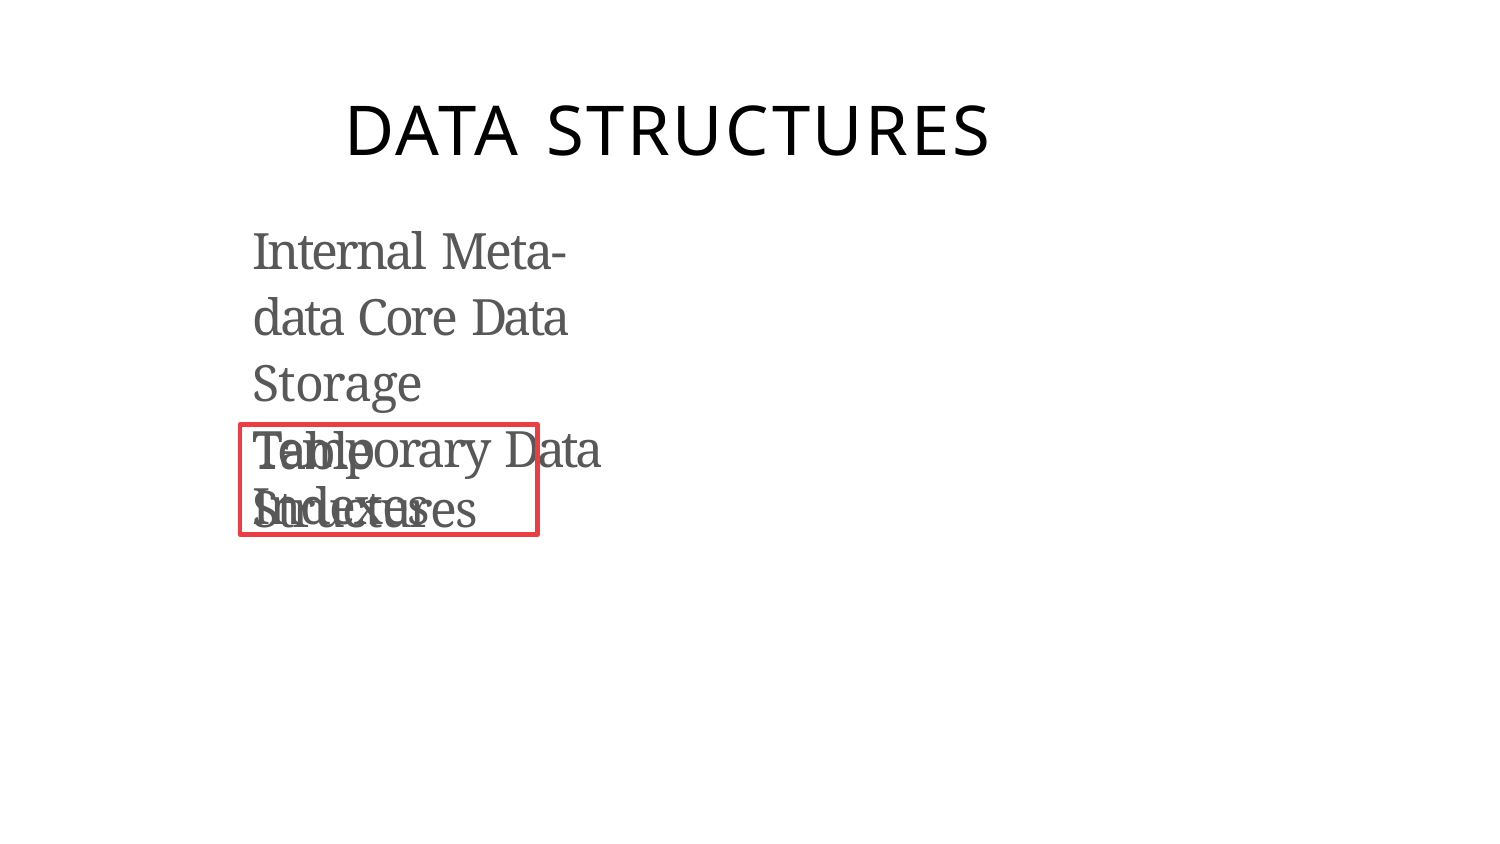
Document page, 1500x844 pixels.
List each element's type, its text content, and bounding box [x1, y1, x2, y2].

text_box Table Indexes [239, 424, 538, 535]
text_box Internal Meta-data Core Data Storage Temporary Data Structures [250, 211, 792, 538]
title DATA STRUCTURES [103, 54, 1397, 199]
